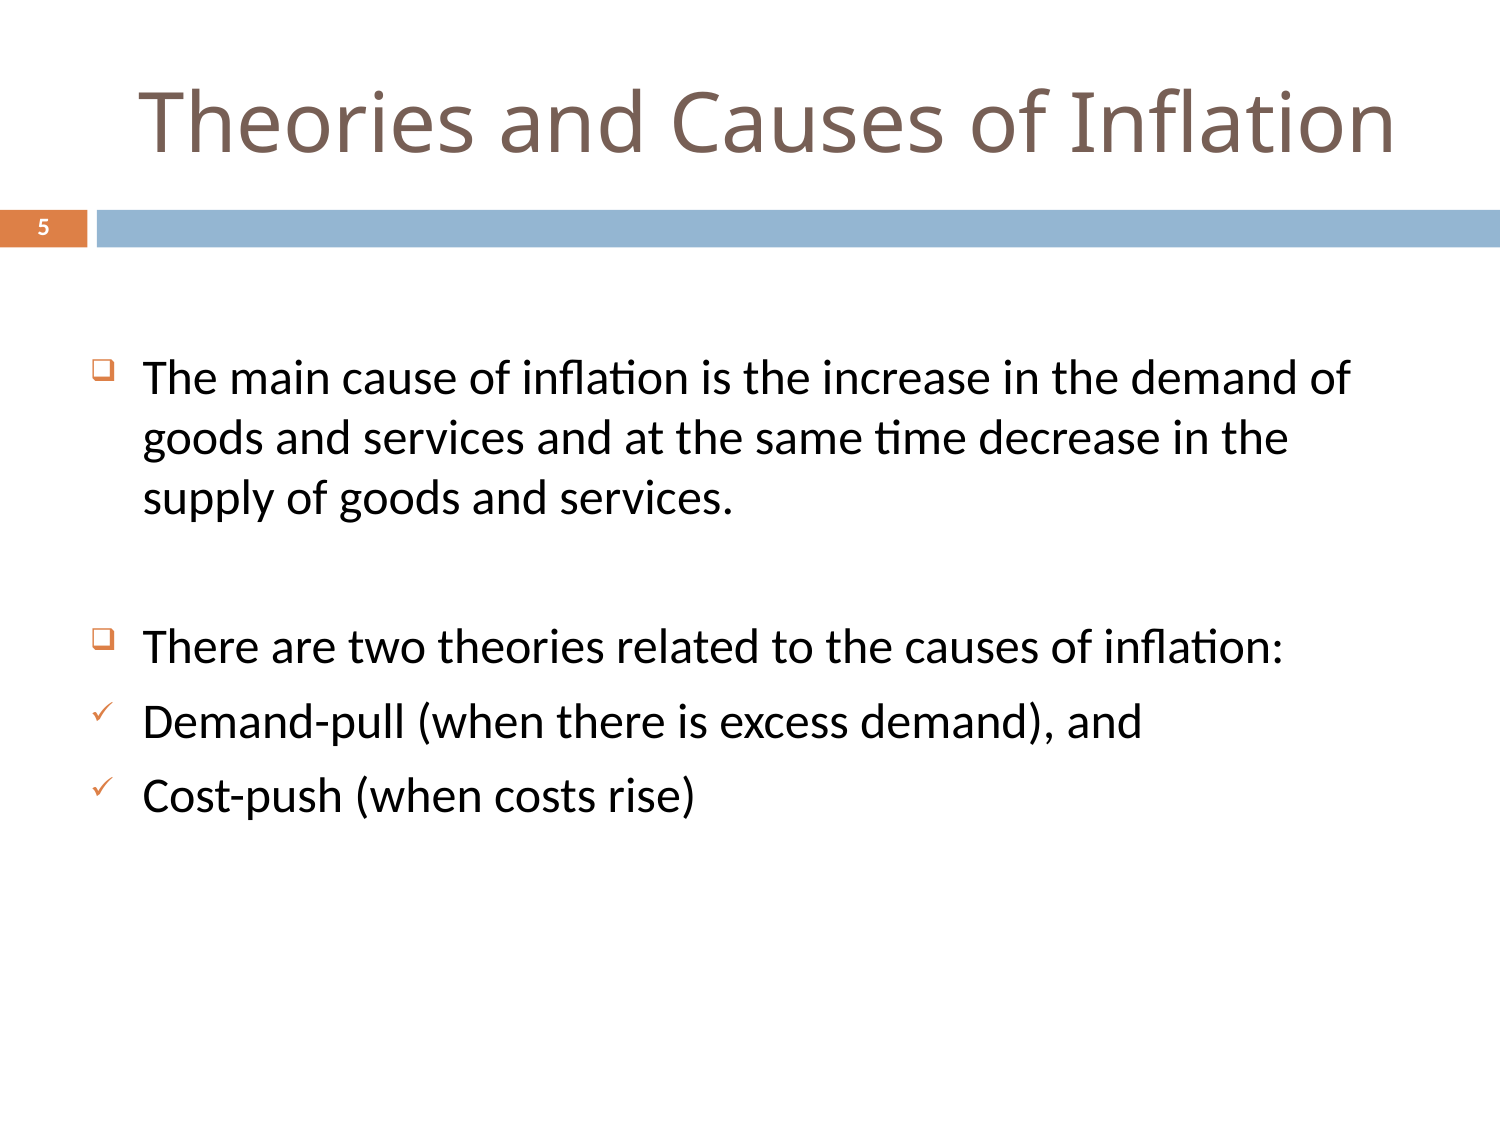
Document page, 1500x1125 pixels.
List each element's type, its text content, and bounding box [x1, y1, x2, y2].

list The main cause of inflation is the increase in the demand of goods and services and at the same time decrease in the supply of goods and services. There are two theories related to the causes of inflation: Demand-pull (when there is excess demand), and Cost-push (when costs rise) [75, 262, 1425, 1088]
title Theories and Causes of Inflation [100, 37, 1438, 200]
text_box 5 [0, 208, 88, 249]
